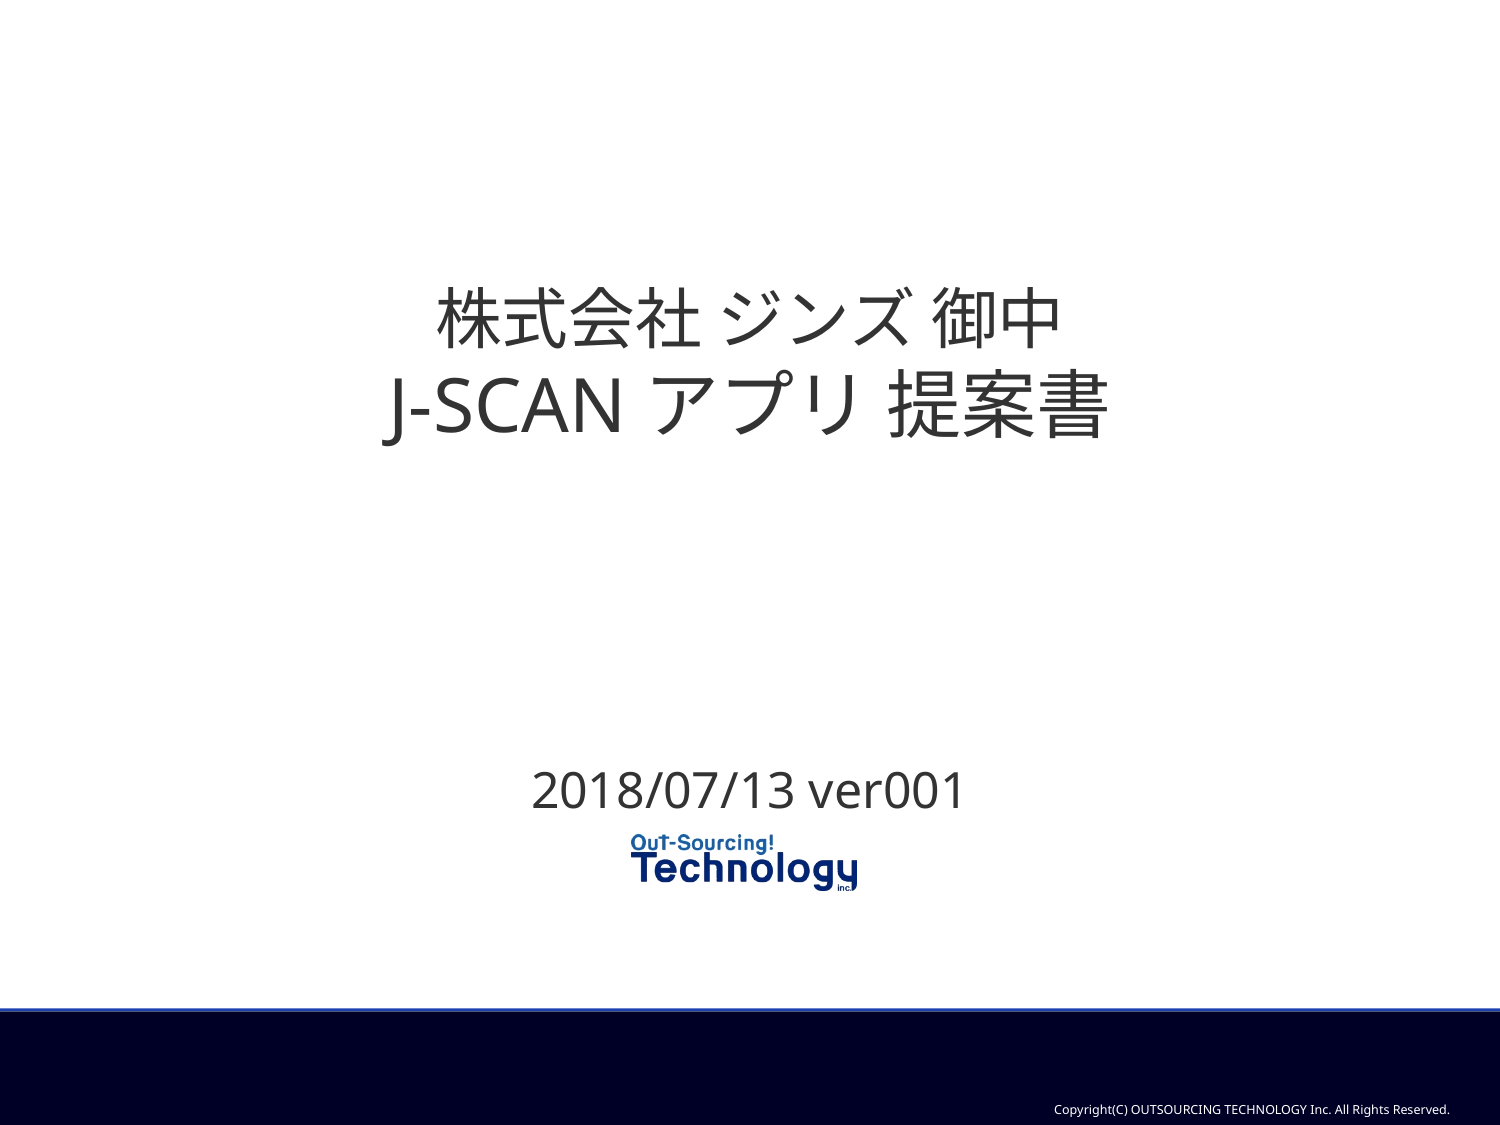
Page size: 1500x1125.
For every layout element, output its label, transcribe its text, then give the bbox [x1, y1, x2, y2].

subtitle 2018/07/13 ver001 [419, 751, 1081, 814]
title 株式会社 ジンズ 御中 J-SCANアプリ 提案書 [262, 149, 1238, 576]
picture [631, 834, 857, 891]
